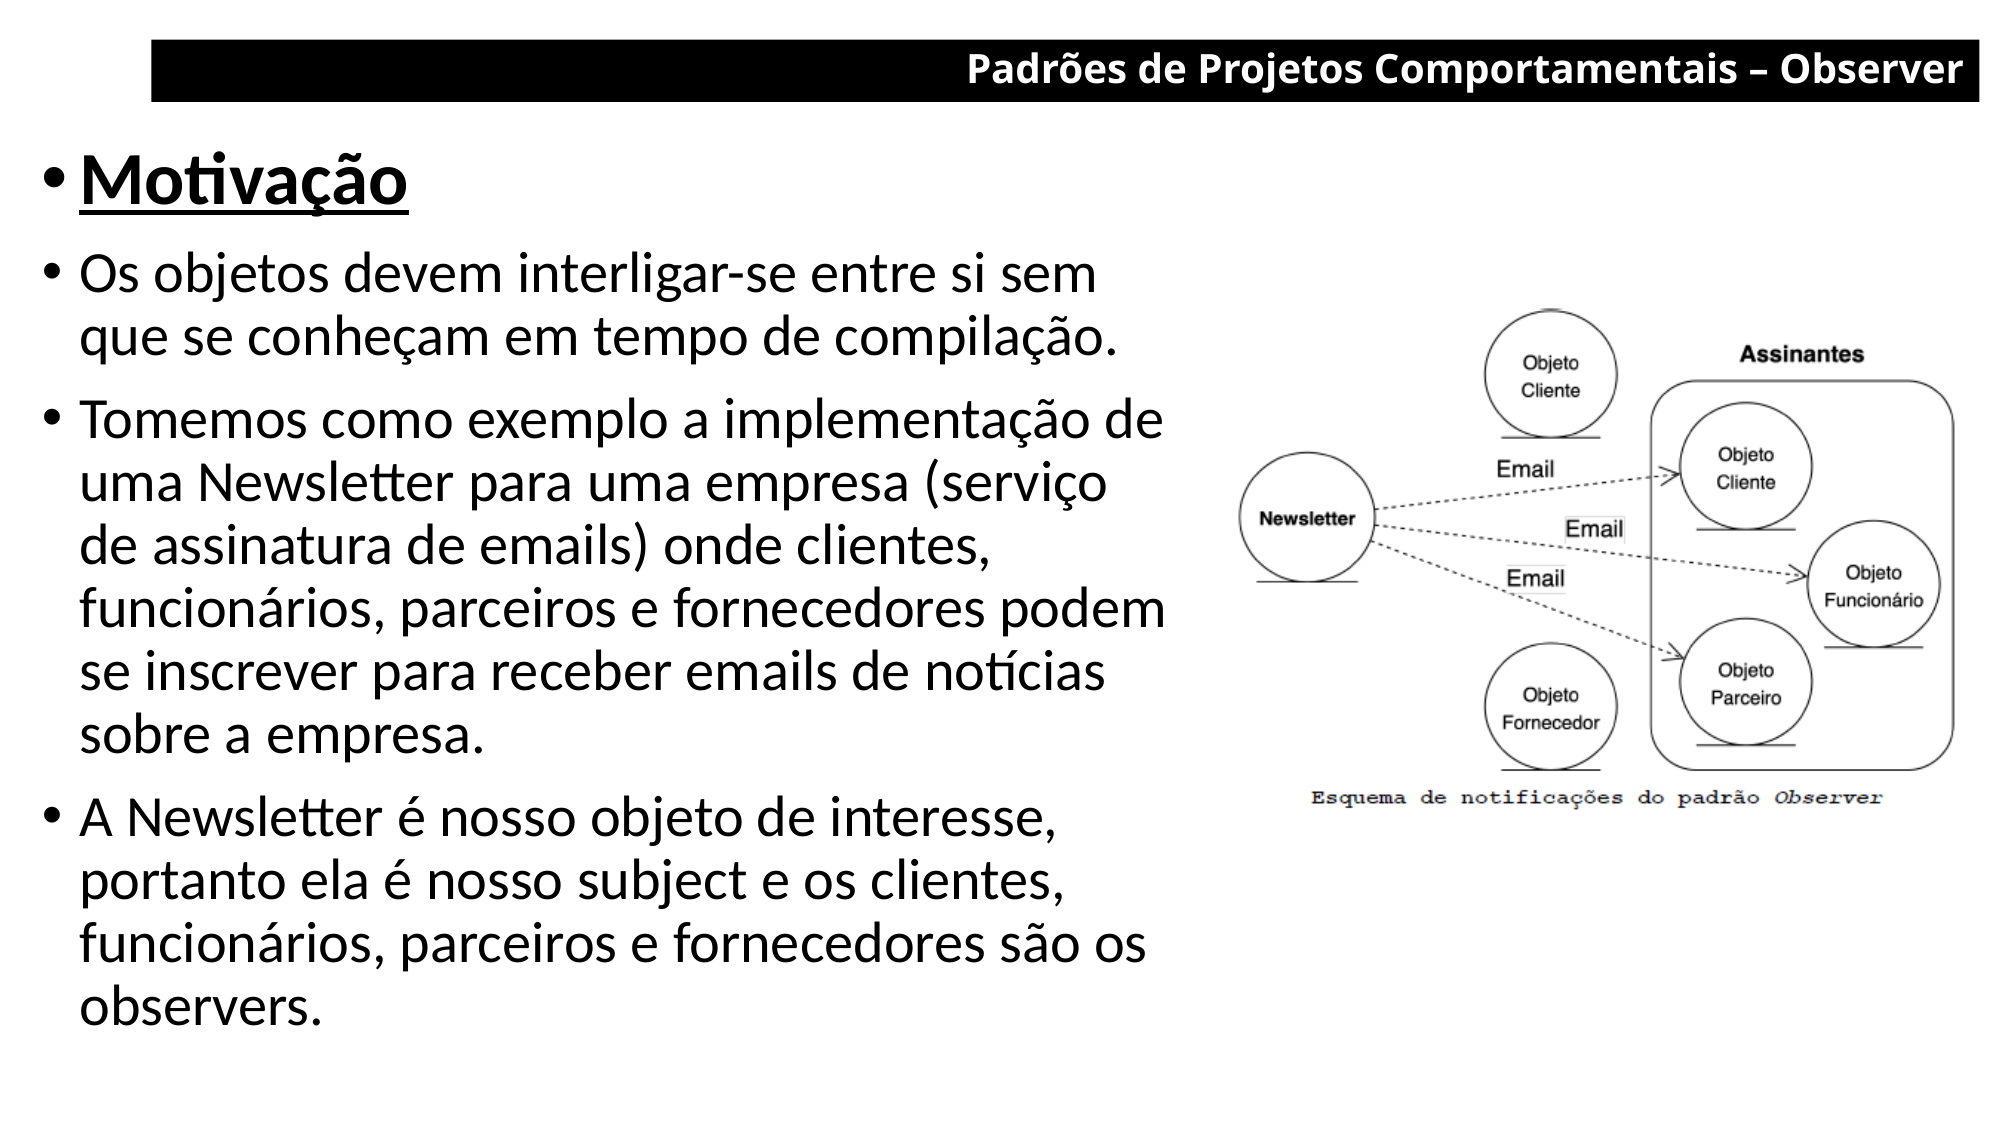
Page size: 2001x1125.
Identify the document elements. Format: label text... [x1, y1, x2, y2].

picture [1218, 307, 1974, 817]
list Motivação Os objetos devem interligar-se entre si sem que se conheçam em tempo de compilação. Tomemos como exemplo a implementação de uma Newsletter para uma empresa (serviço de assinatura de emails) onde clientes, funcionários, parceiros e fornecedores podem se inscrever para receber emails de notícias sobre a empresa. A Newsletter é nosso objeto de interesse, portanto ela é nosso subject e os clientes, funcionários, parceiros e fornecedores são os observers. [26, 132, 1188, 1105]
text_box Padrões de Projetos Comportamentais – Observer [151, 39, 1980, 102]
